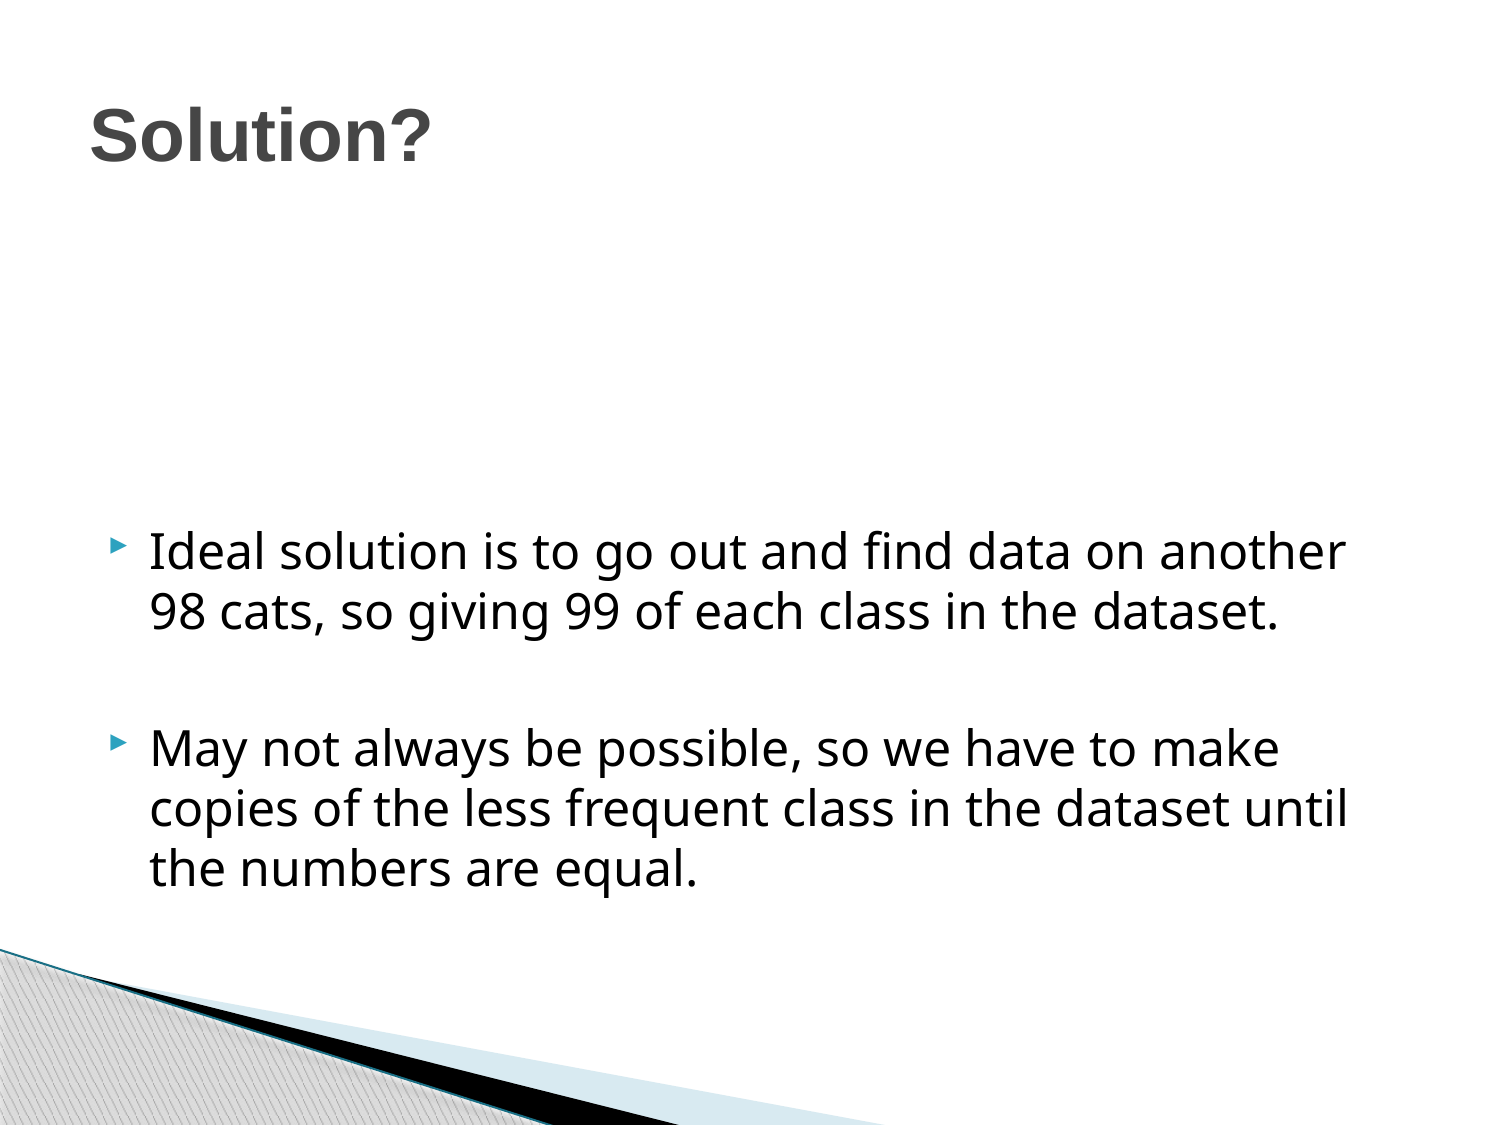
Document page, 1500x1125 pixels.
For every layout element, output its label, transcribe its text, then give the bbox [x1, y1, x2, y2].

title Solution? [75, 37, 1425, 225]
list Ideal solution is to go out and find data on another 98 cats, so giving 99 of each class in the dataset. May not always be possible, so we have to make copies of the less frequent class in the dataset until the numbers are equal. [75, 512, 1425, 1030]
